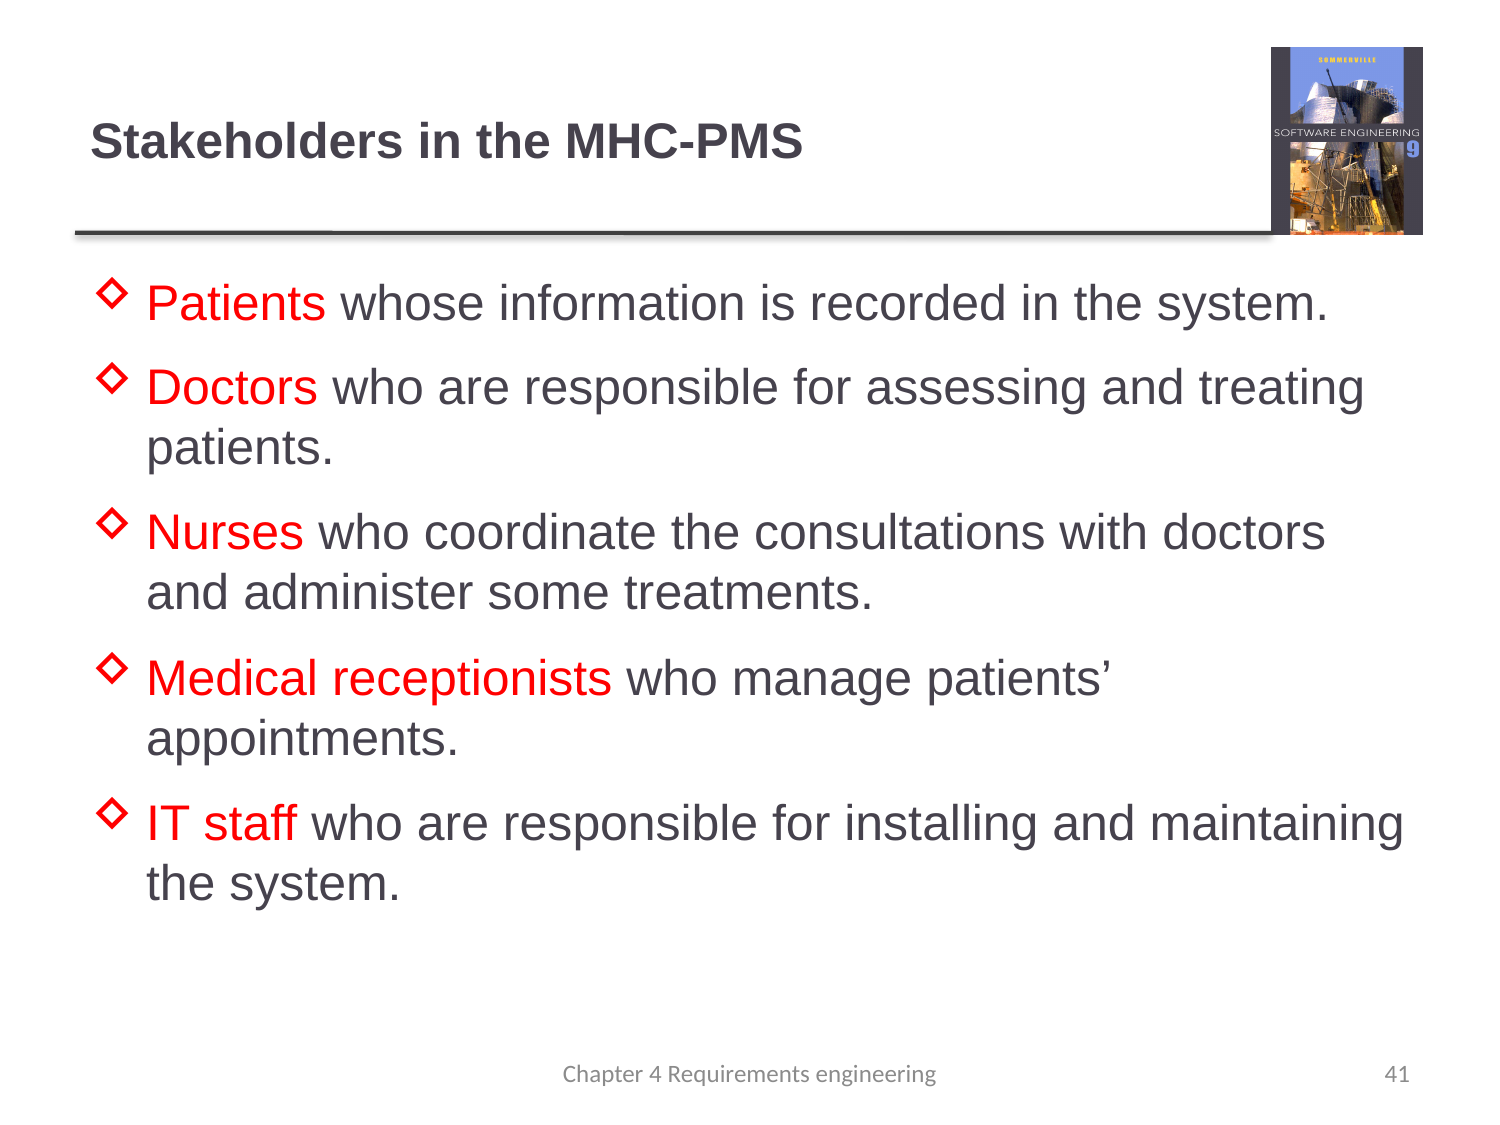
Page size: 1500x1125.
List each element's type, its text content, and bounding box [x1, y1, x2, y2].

picture [1272, 47, 1423, 235]
slide_number 41 [1074, 1042, 1425, 1103]
footer Chapter 4 Requirements engineering [512, 1042, 988, 1103]
title Stakeholders in the MHC-PMS [74, 44, 1272, 233]
list Patients whose information is recorded in the system. Doctors who are responsible for assessing and treating patients. Nurses who coordinate the consultations with doctors and administer some treatments. Medical receptionists who manage patients’ appointments. IT staff who are responsible for installing and maintaining the system. [75, 262, 1425, 1005]
